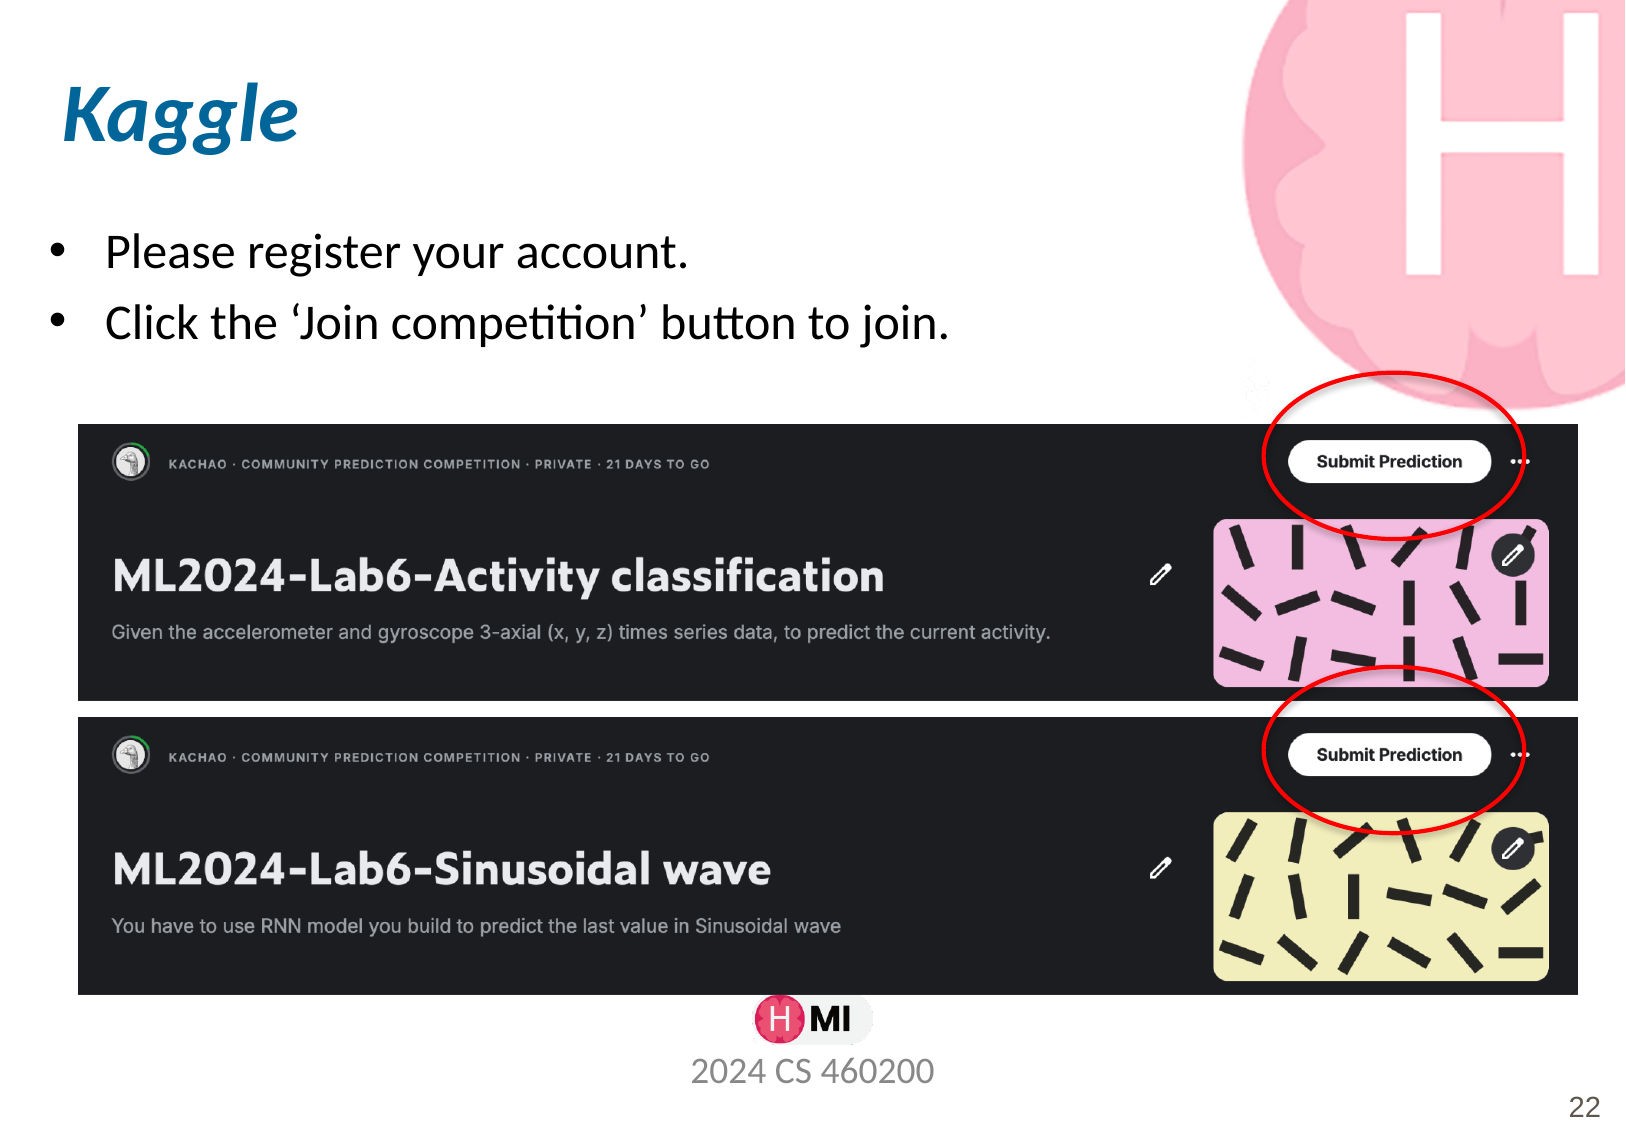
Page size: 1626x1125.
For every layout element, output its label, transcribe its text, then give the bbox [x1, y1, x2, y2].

footer 2024 CS 460200 [552, 1046, 1073, 1125]
title Kaggle [62, 57, 1563, 219]
picture [78, 717, 1578, 1046]
text_box [1275, 708, 1513, 716]
picture [1237, 0, 1625, 421]
text_box [1274, 372, 1513, 422]
picture [78, 423, 1578, 702]
list Please register your account. Click the ‘Join competition’ button to join. [48, 219, 1578, 857]
slide_number ‹#› [1562, 1081, 1617, 1125]
